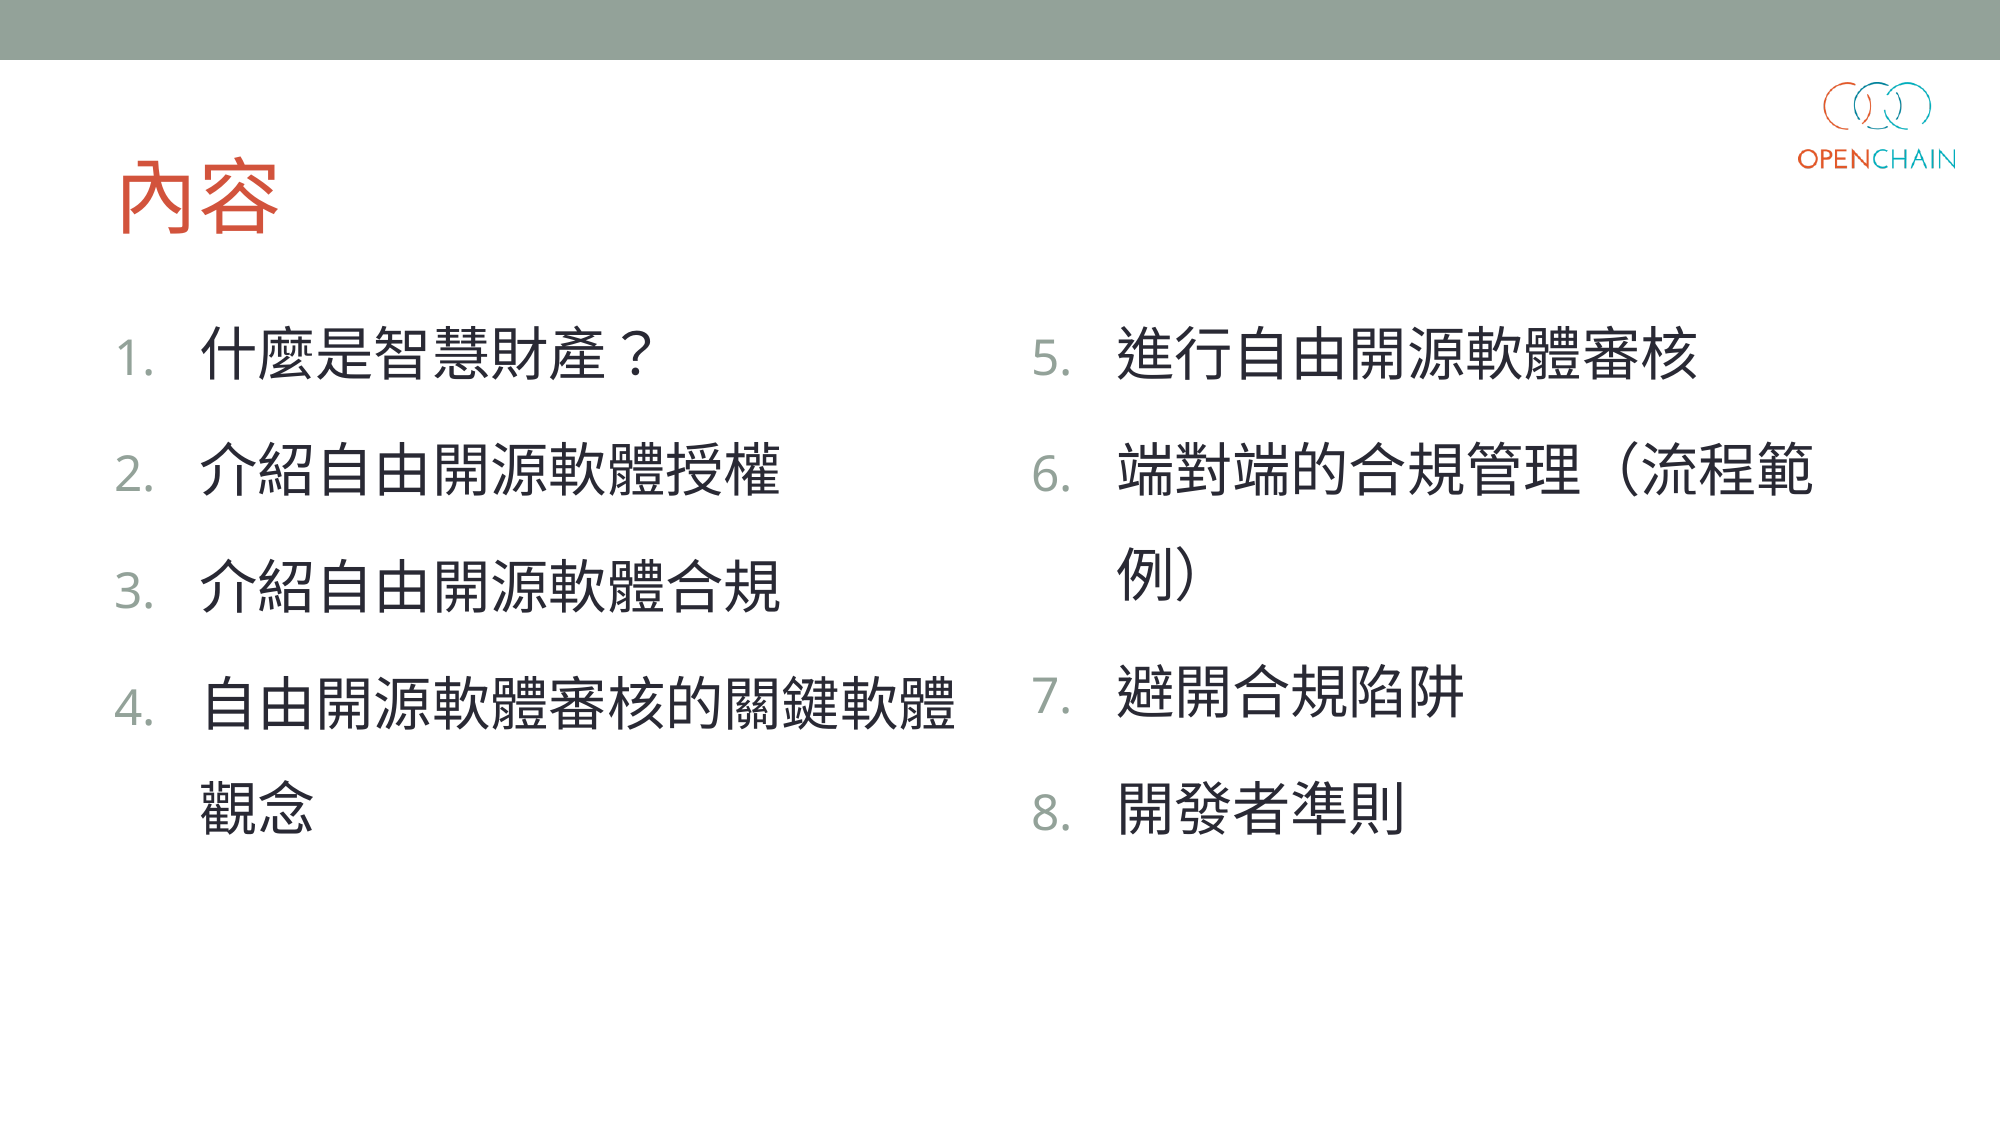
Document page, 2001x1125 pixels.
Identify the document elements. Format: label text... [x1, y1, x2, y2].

picture [1798, 82, 1955, 169]
title 內容 [99, 87, 1900, 250]
list 什麼是智慧財產？ 介紹自由開源軟體授權 介紹自由開源軟體合規 自由開源軟體審核的關鍵軟體觀念 [99, 274, 984, 1049]
list 進行自由開源軟體審核 端對端的合規管理（流程範例） 避開合規陷阱 開發者準則 [1016, 274, 1900, 1049]
